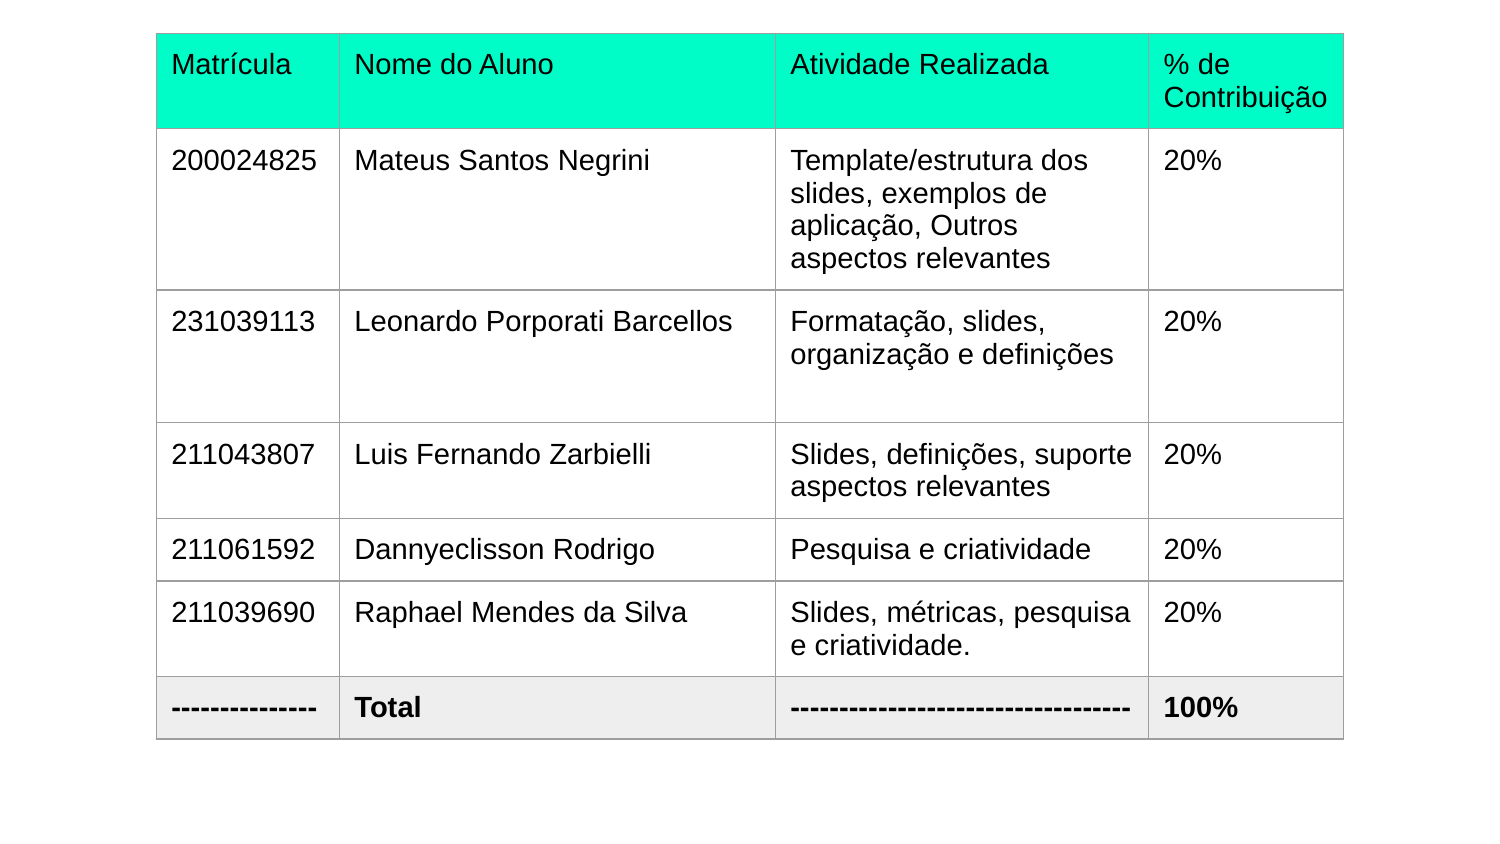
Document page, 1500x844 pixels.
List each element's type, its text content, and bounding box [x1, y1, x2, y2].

table_cell Total [340, 677, 775, 738]
table_header Nome do Aluno [340, 34, 775, 128]
table_header Atividade Realizada [776, 34, 1148, 128]
table_cell Dannyeclisson Rodrigo [340, 519, 775, 580]
table_cell Slides, definições, suporte aspectos relevantes [776, 423, 1148, 518]
table_cell 100% [1149, 677, 1343, 738]
table_cell Mateus Santos Negrini [340, 129, 775, 289]
table_cell Template/estrutura dos slides, exemplos de aplicação, Outros aspectos relevantes [776, 129, 1148, 289]
table_cell Pesquisa e criatividade [776, 519, 1148, 580]
table_header Matrícula [157, 34, 339, 128]
table_cell --------------- [157, 677, 339, 738]
table_cell Luis Fernando Zarbielli [340, 423, 775, 518]
table_cell 211061592 [157, 519, 339, 580]
table_cell 20% [1149, 129, 1343, 289]
table_cell 20% [1149, 582, 1343, 676]
table_cell Slides, métricas, pesquisa e criatividade. [776, 582, 1148, 676]
table_cell 20% [1149, 519, 1343, 580]
table_cell ----------------------------------- [776, 677, 1148, 738]
table_header % de Contribuição [1149, 34, 1343, 128]
table_cell Formatação, slides, organização e definições [776, 291, 1148, 422]
table_cell 231039113 [157, 291, 339, 422]
table_cell 200024825 [157, 129, 339, 289]
table_cell 20% [1149, 423, 1343, 518]
table_cell Raphael Mendes da Silva [340, 582, 775, 676]
table_cell Leonardo Porporati Barcellos [340, 291, 775, 422]
table_cell 20% [1149, 291, 1343, 422]
table_cell 211039690 [157, 582, 339, 676]
table_cell 211043807 [157, 423, 339, 518]
